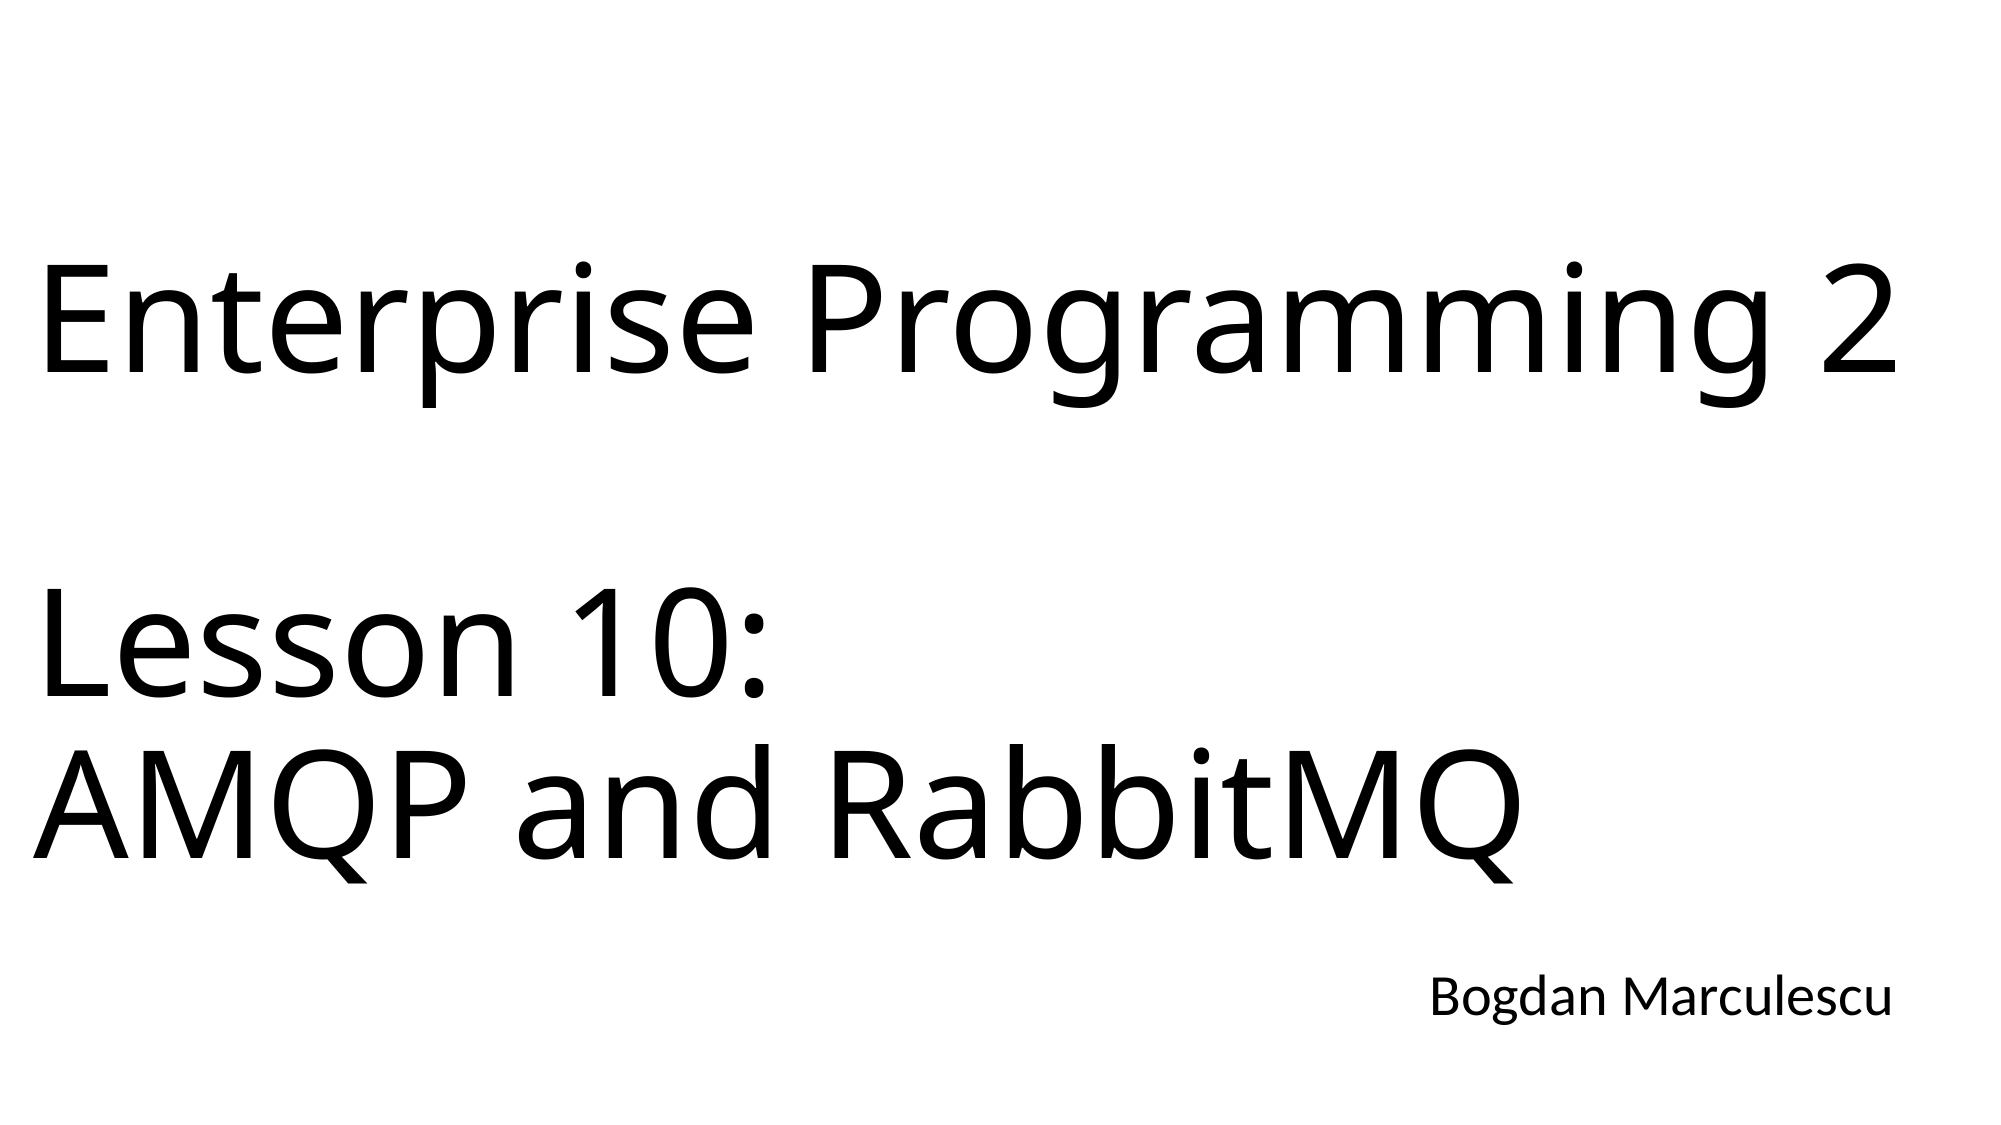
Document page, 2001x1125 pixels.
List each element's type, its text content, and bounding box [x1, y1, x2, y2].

subtitle Bogdan Marculescu [408, 957, 1909, 1034]
title Enterprise Programming 2 Lesson 10: AMQP and RabbitMQ [18, 184, 1988, 899]
